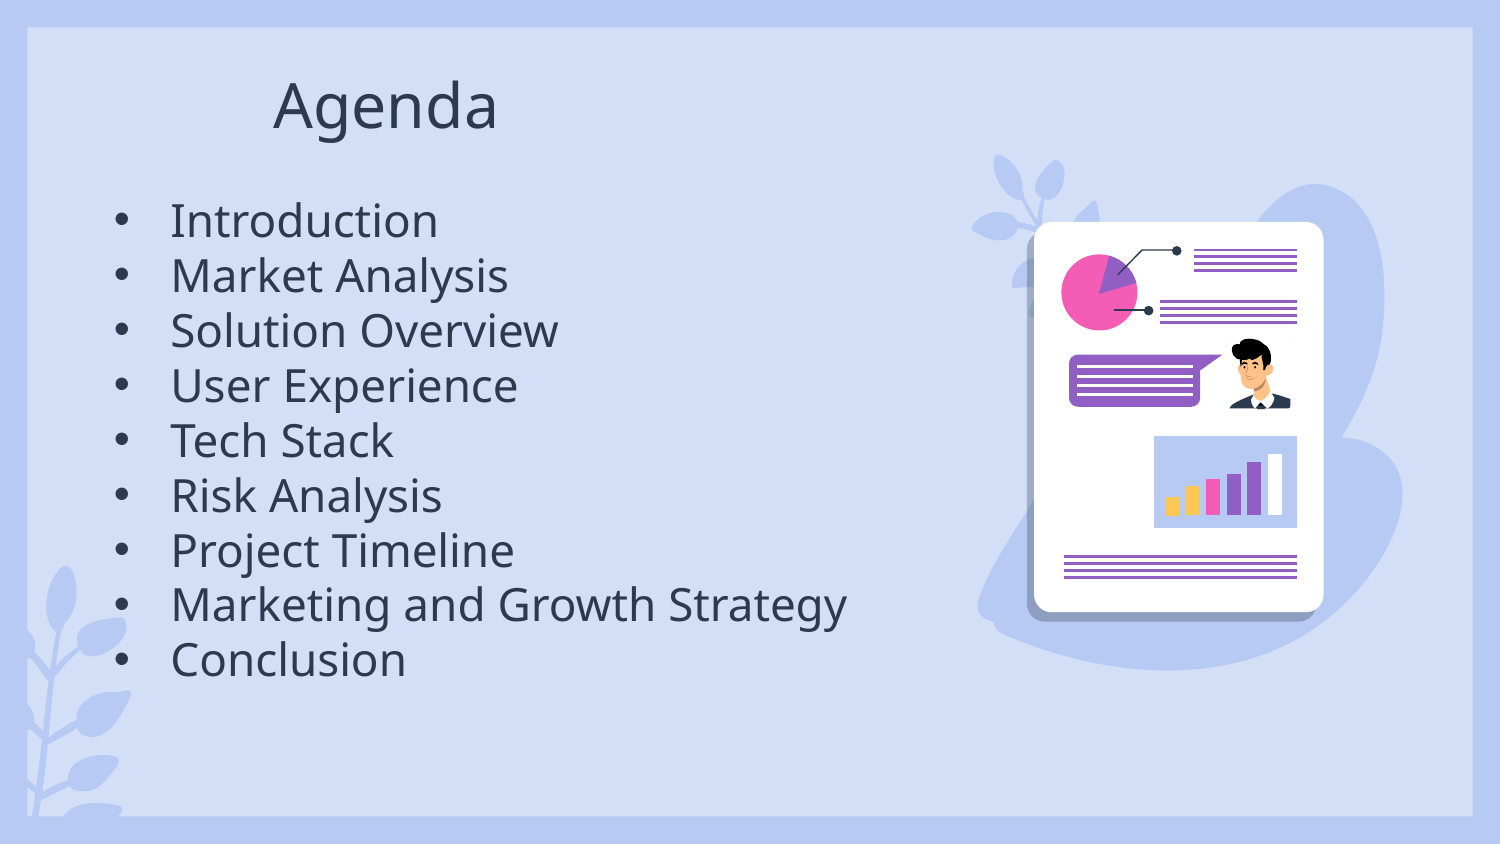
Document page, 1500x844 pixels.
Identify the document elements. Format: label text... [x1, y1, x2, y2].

text_box Introduction Market Analysis Solution Overview User Experience Tech Stack Risk Analysis Project Timeline Marketing and Growth Strategy Conclusion [99, 183, 1020, 694]
title Agenda [0, 50, 815, 145]
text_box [884, 131, 1428, 671]
